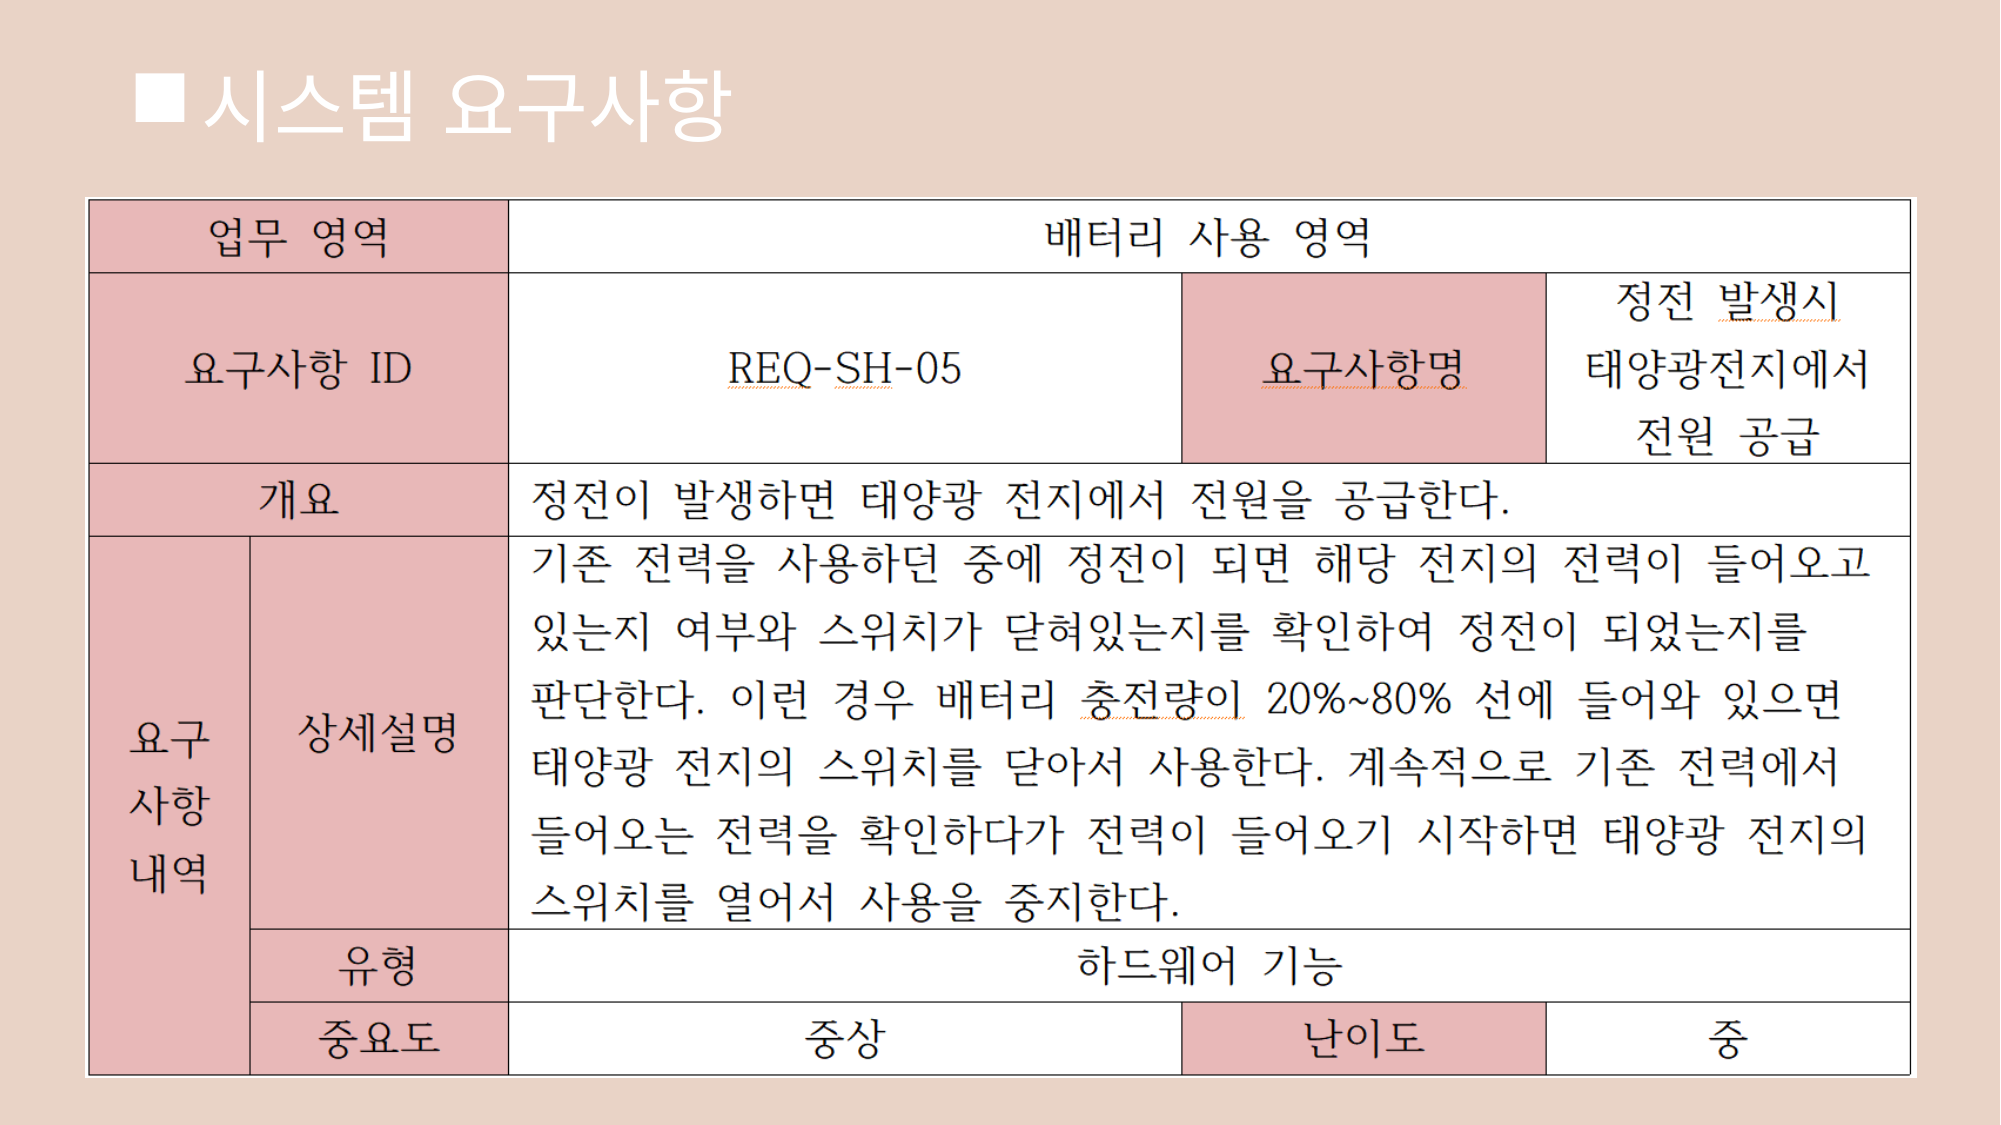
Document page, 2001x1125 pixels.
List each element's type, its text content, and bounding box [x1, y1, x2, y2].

text_box [135, 72, 185, 123]
picture [85, 197, 1917, 1078]
title 시스템 요구사항 [186, 2, 1912, 197]
